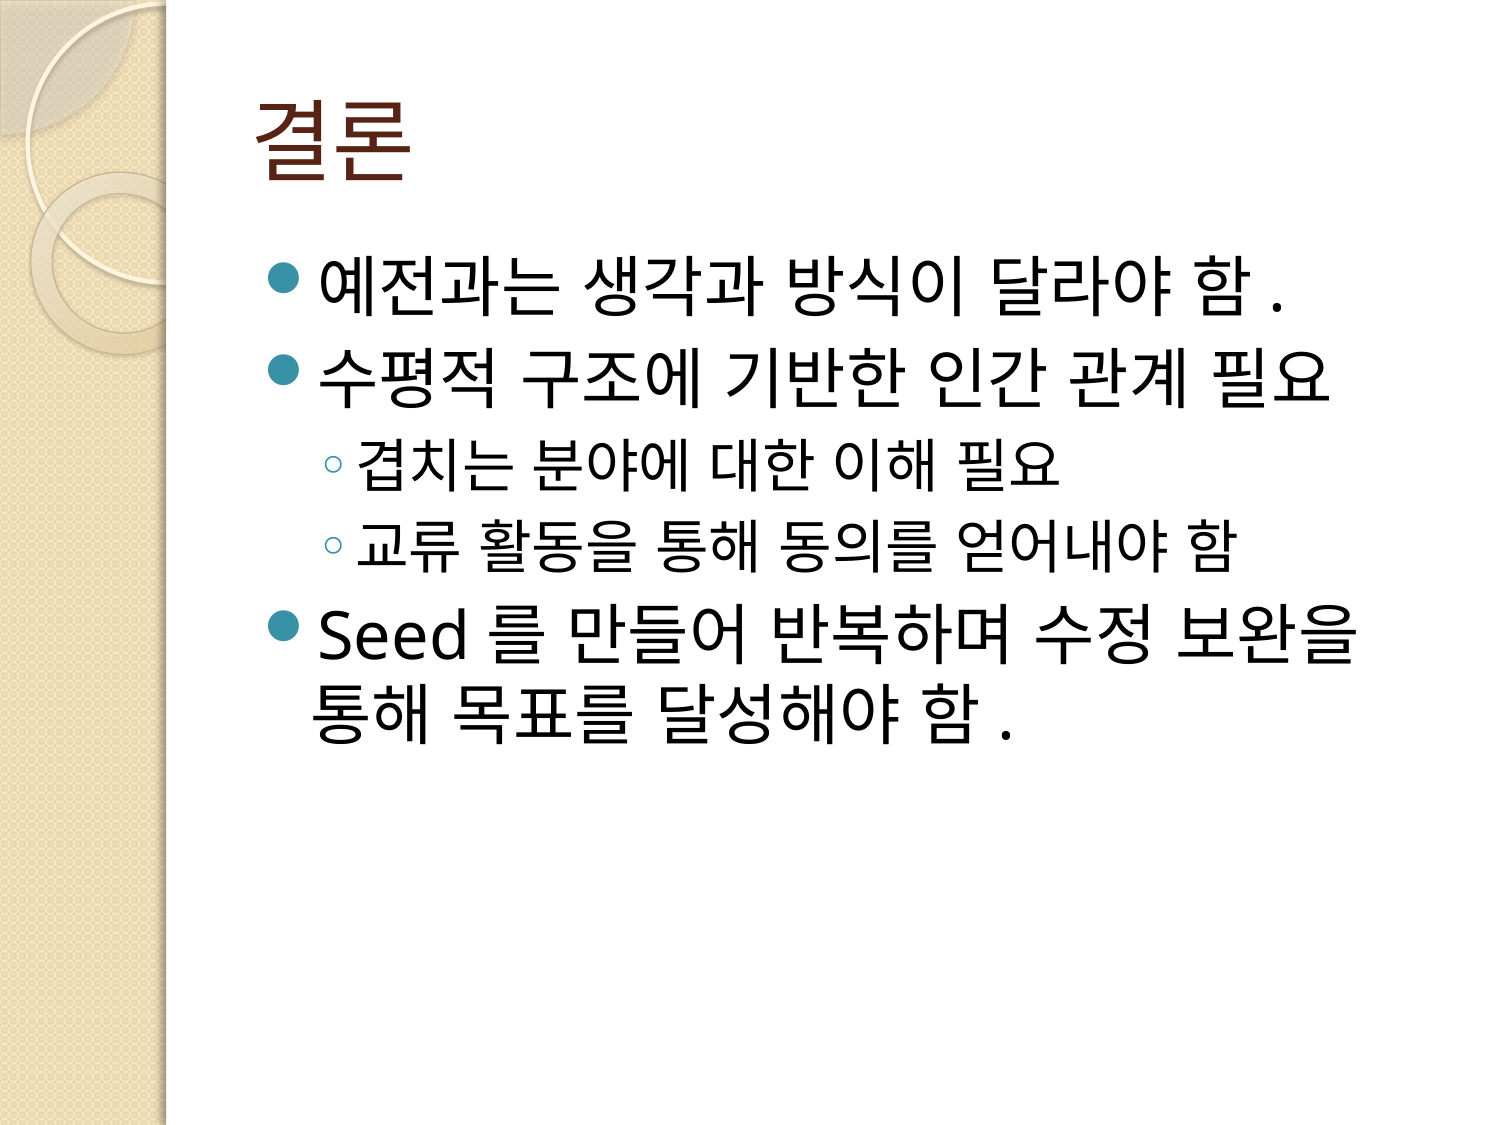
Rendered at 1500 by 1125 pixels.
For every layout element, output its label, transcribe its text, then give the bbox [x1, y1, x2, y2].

list 예전과는 생각과 방식이 달라야 함. 수평적 구조에 기반한 인간 관계 필요 겹치는 분야에 대한 이해 필요 교류 활동을 통해 동의를 얻어내야 함 Seed를 만들어 반복하며 수정 보완을 통해 목표를 달성해야 함. [235, 237, 1466, 1025]
title 결론 [235, 45, 1466, 233]
